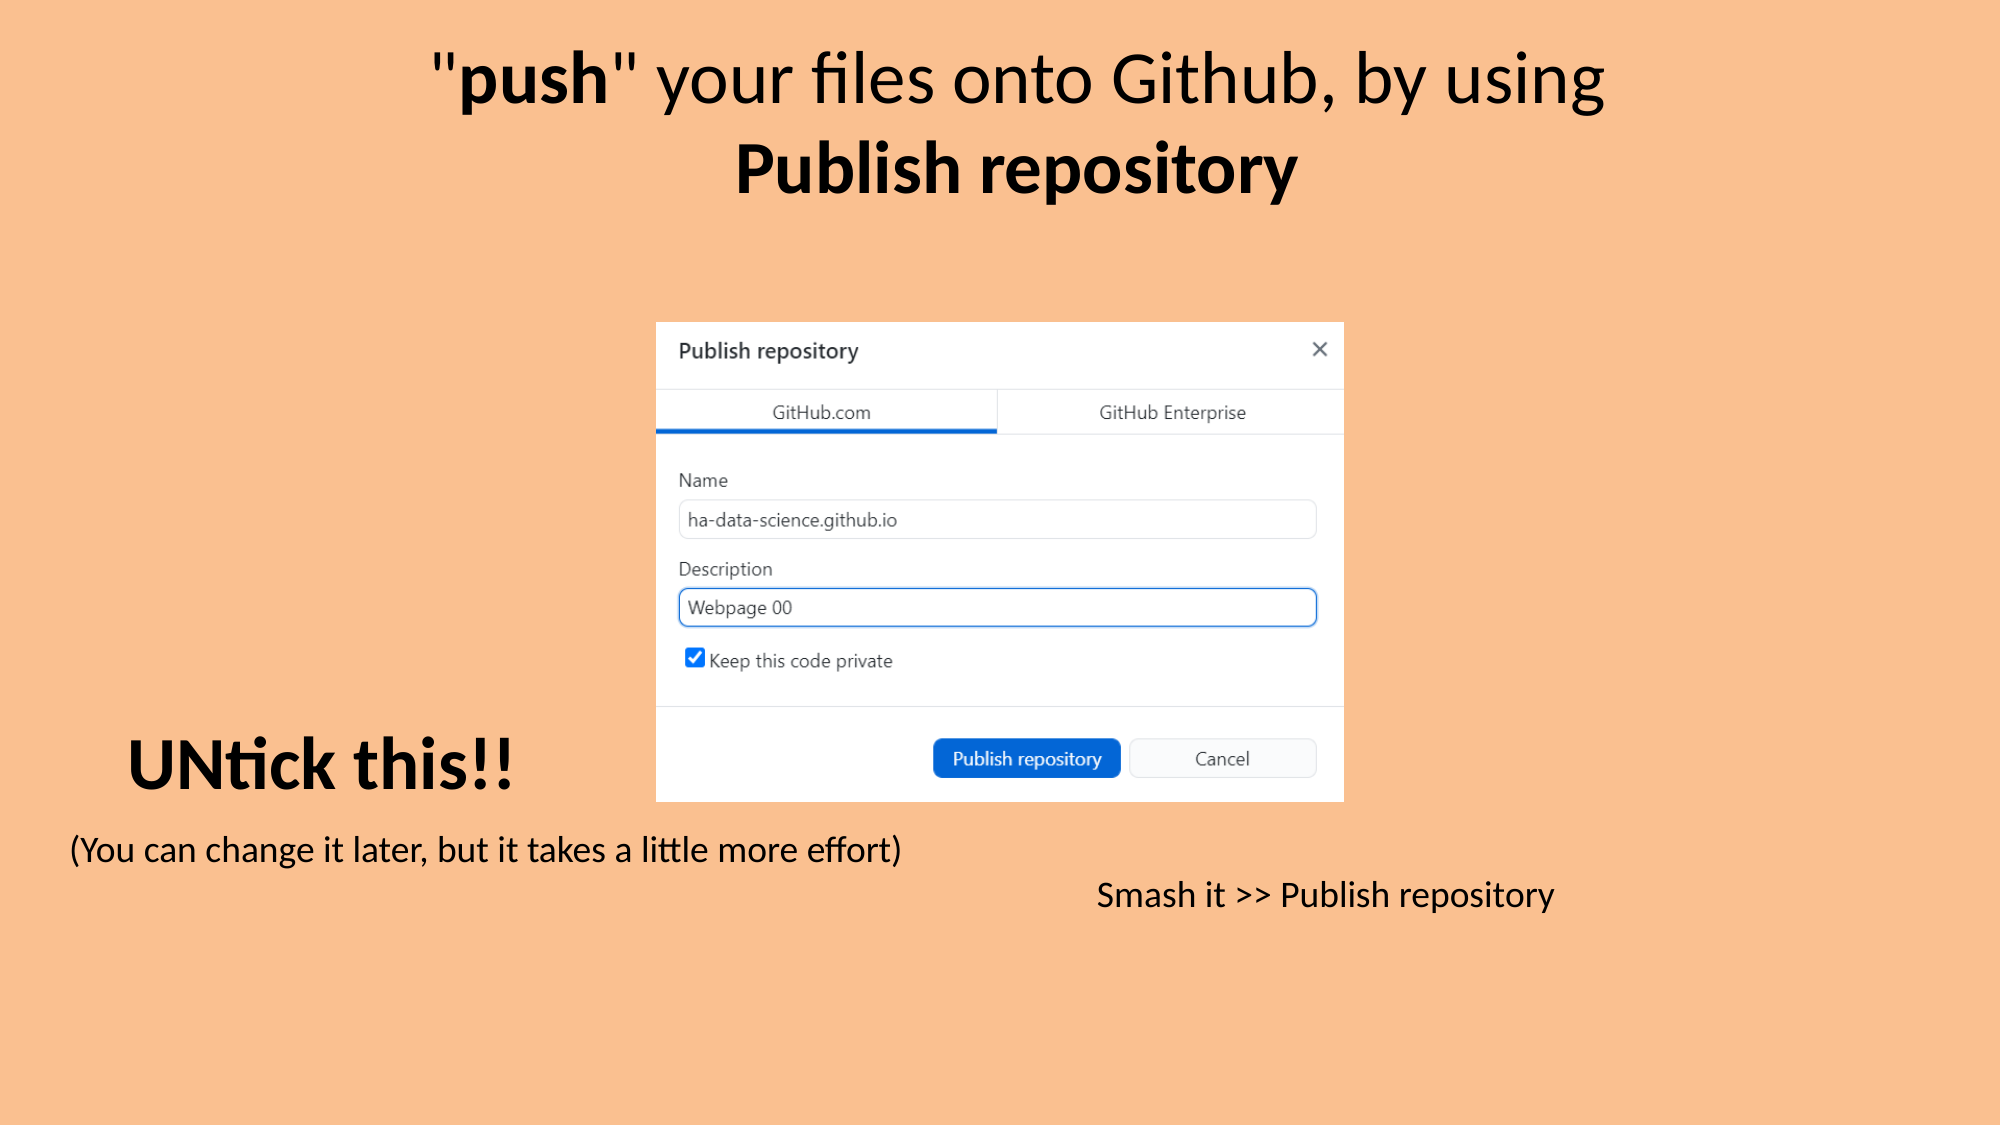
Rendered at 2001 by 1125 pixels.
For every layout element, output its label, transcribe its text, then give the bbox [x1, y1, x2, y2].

text_box (You can change it later, but it takes a little more effort) [54, 817, 919, 878]
text_box "push" your files onto Github, by using Publish repository [320, 21, 1715, 216]
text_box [914, 702, 1159, 860]
picture [655, 322, 1344, 803]
text_box Smash it >> Publish repository [1082, 862, 1571, 923]
text_box UNtick this!! [112, 707, 588, 813]
